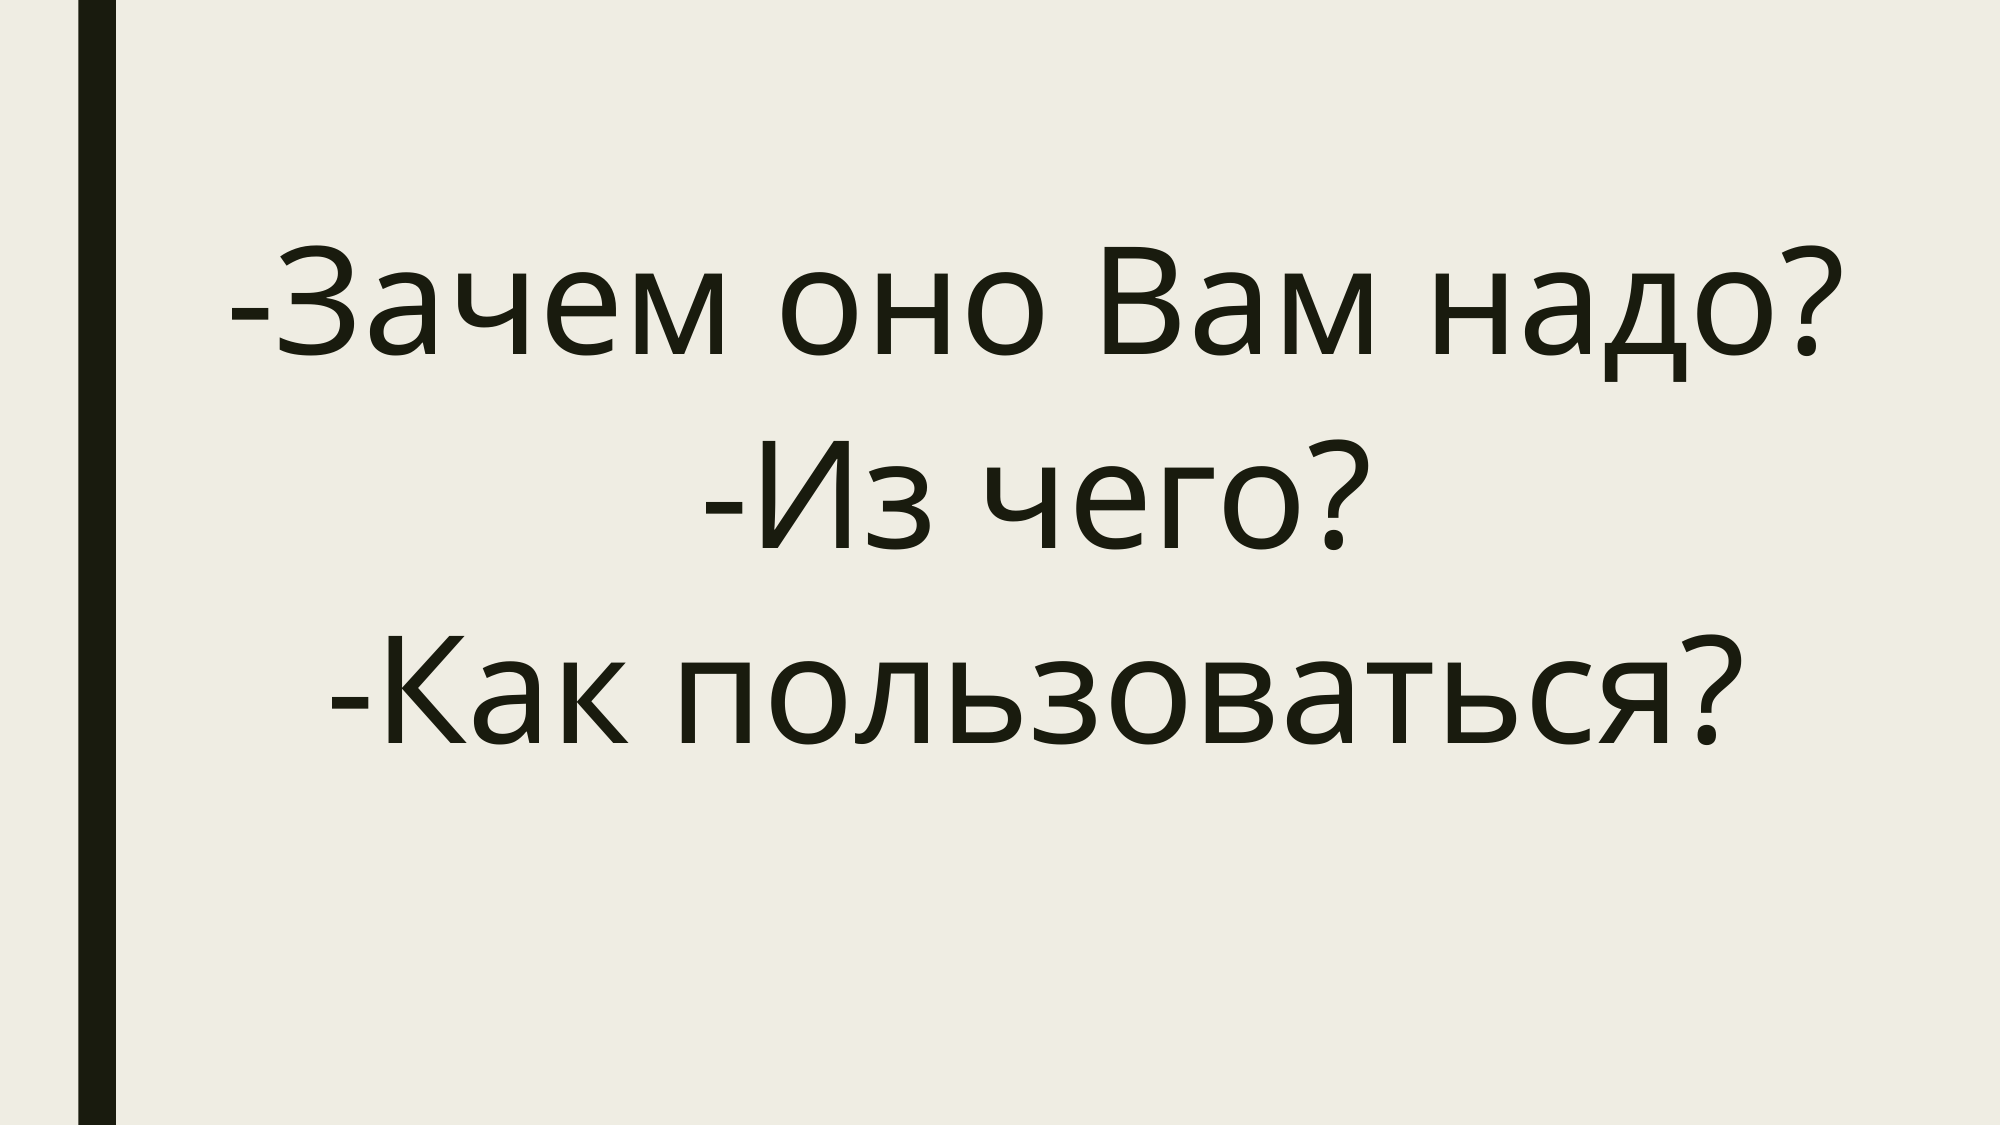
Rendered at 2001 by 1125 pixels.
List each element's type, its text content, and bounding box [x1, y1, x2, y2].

list -Зачем оно Вам надо? -Из чего? -Как пользоваться? [194, 211, 1879, 1023]
